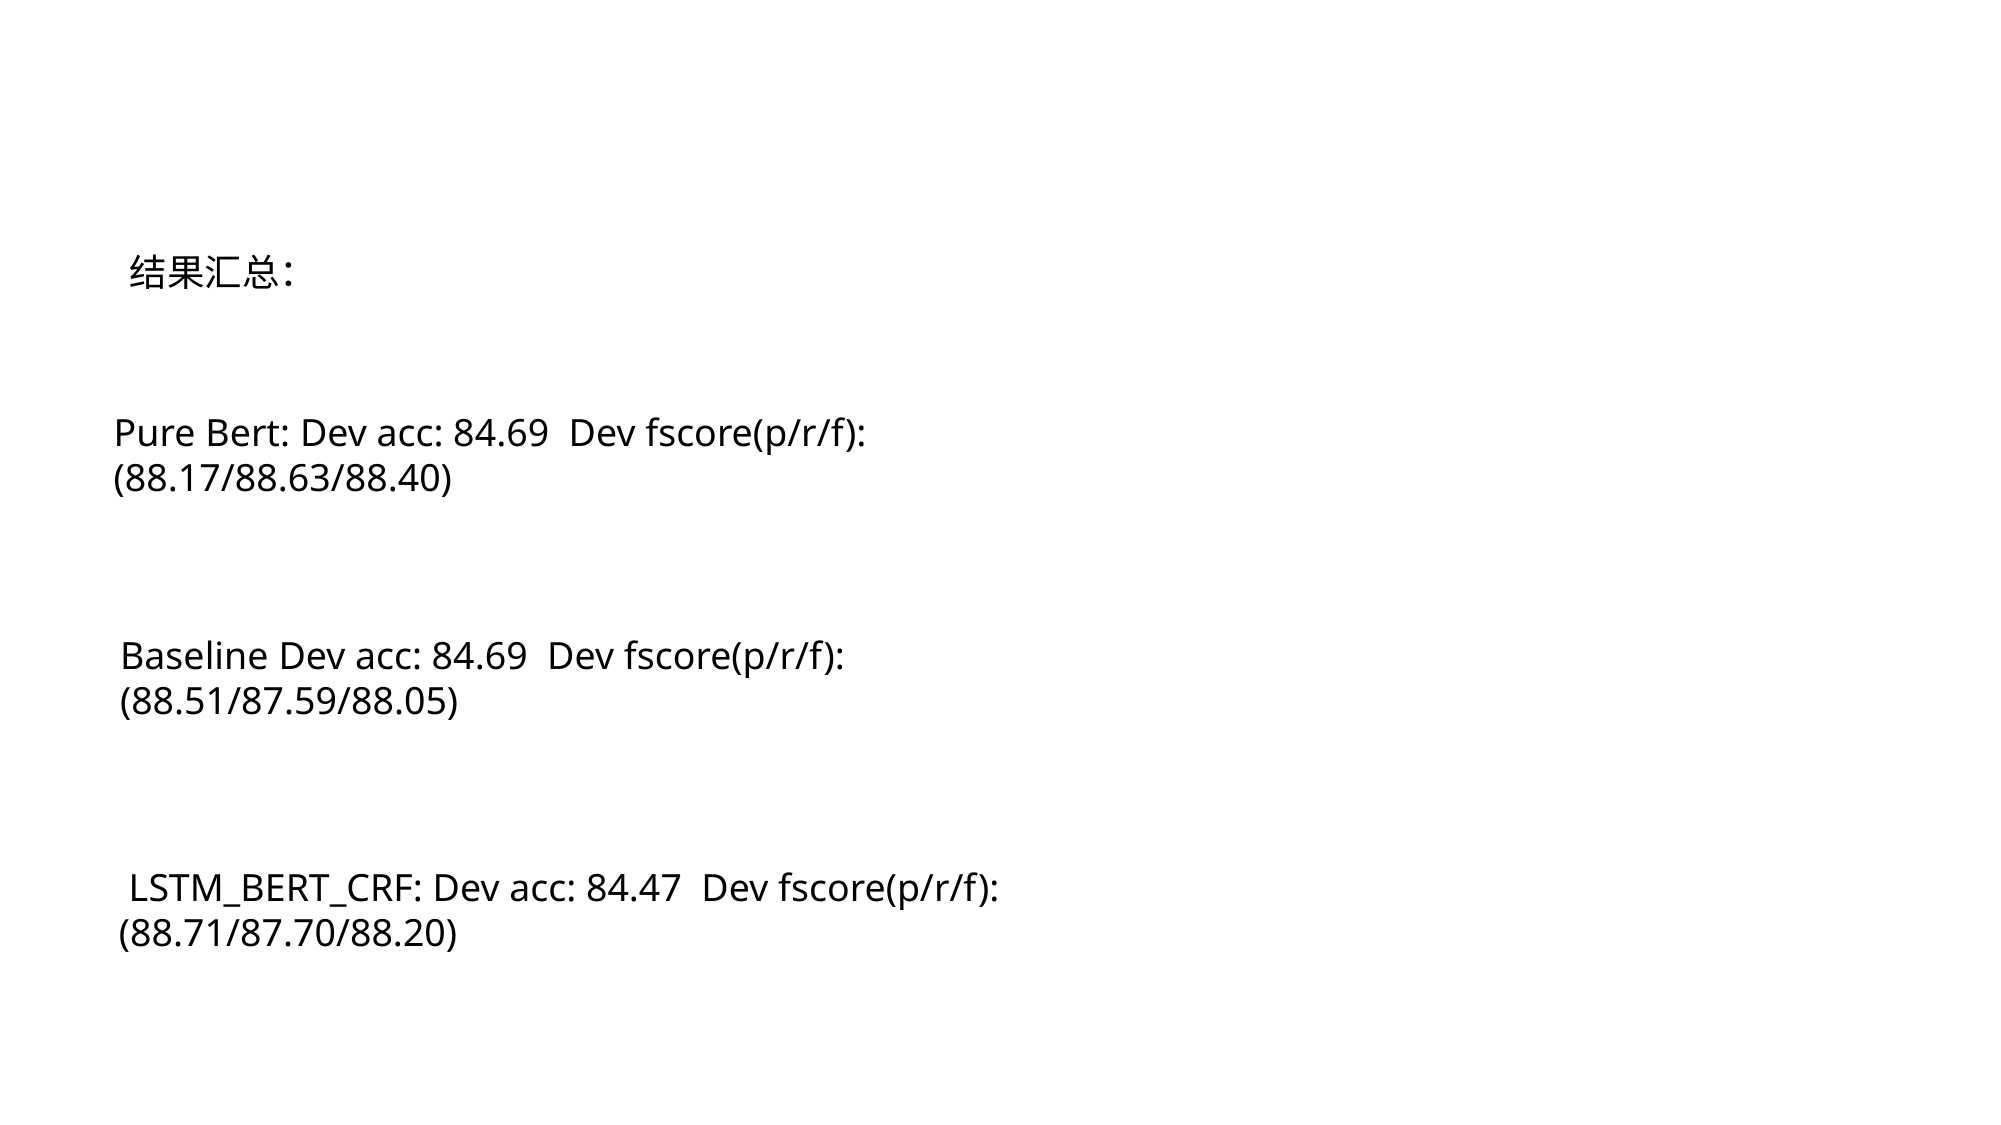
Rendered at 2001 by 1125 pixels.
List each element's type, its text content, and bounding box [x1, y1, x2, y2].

text_box Pure Bert: Dev acc: 84.69 Dev fscore(p/r/f): (88.17/88.63/88.40) [98, 401, 1099, 507]
text_box 结果汇总： [114, 241, 332, 347]
text_box Baseline Dev acc: 84.69 Dev fscore(p/r/f): (88.51/87.59/88.05) [105, 624, 1106, 730]
text_box LSTM_BERT_CRF: Dev acc: 84.47 Dev fscore(p/r/f): (88.71/87.70/88.20) [104, 856, 1105, 961]
